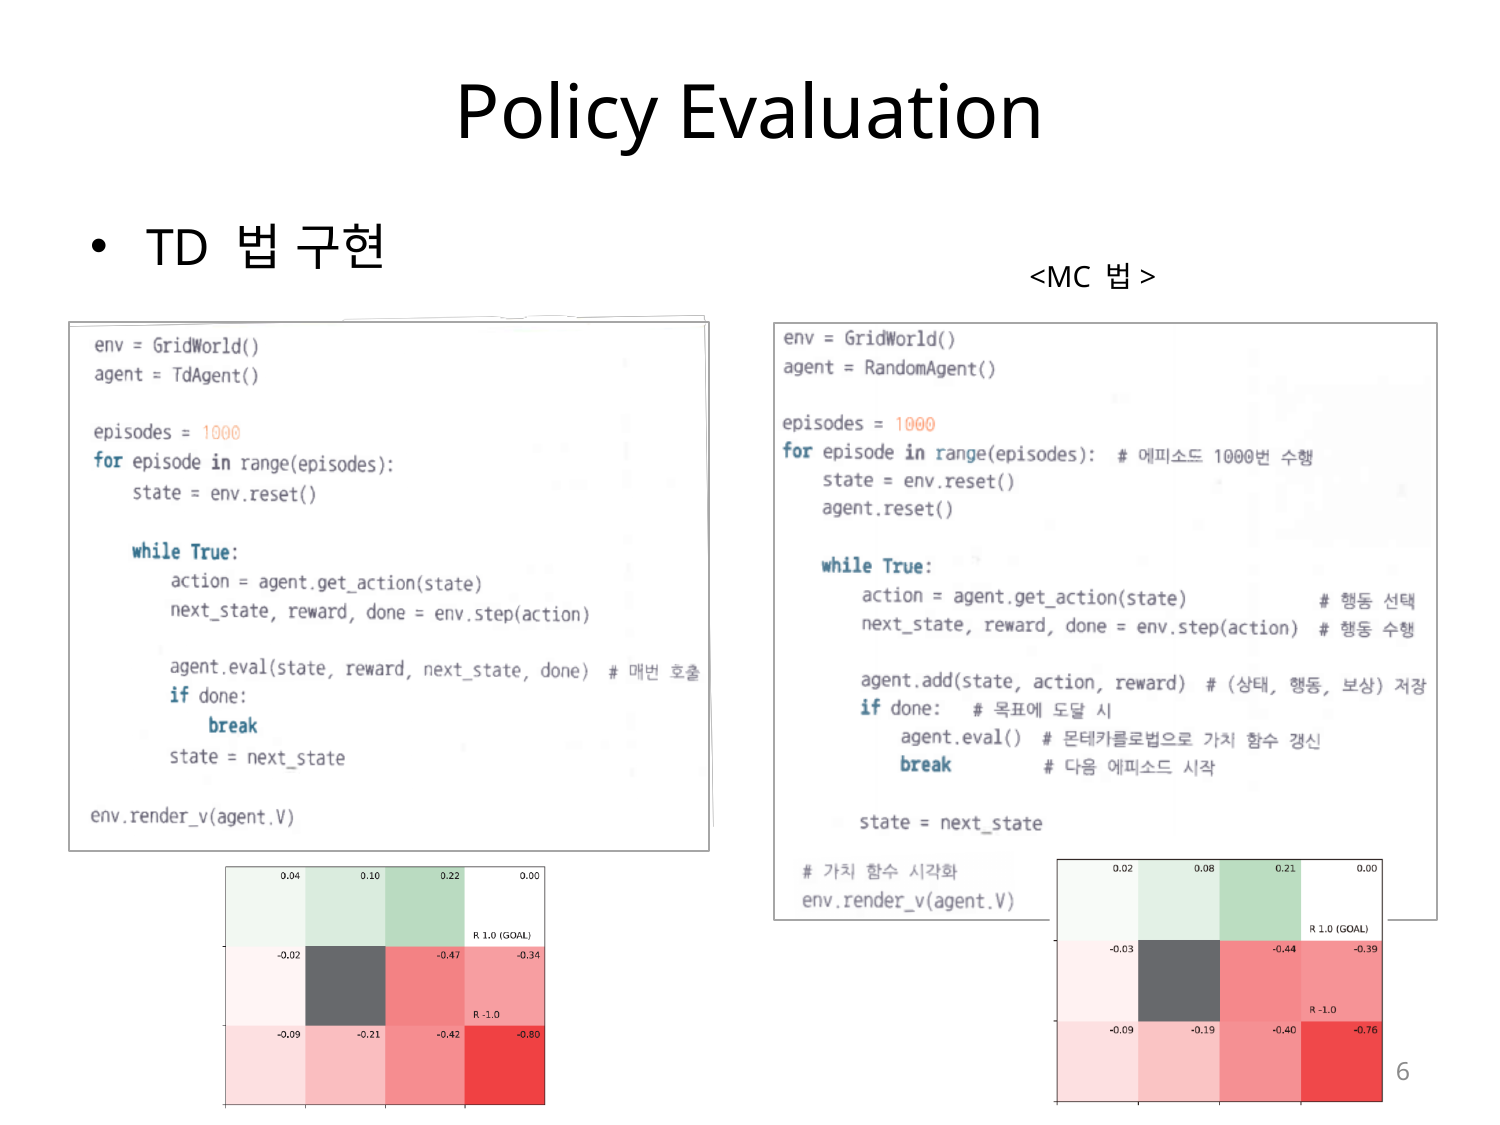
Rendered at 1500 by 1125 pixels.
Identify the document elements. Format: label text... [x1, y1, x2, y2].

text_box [773, 322, 1438, 921]
picture [530, 312, 706, 316]
picture [1049, 857, 1388, 1110]
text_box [68, 316, 711, 852]
picture [711, 622, 715, 826]
picture [215, 862, 551, 1114]
slide_number 6 [1393, 1042, 1425, 1103]
title Policy Evaluation [75, 45, 1425, 173]
text_box <MC 법> [1014, 250, 1172, 301]
list TD 법 구현 [75, 208, 1425, 1005]
